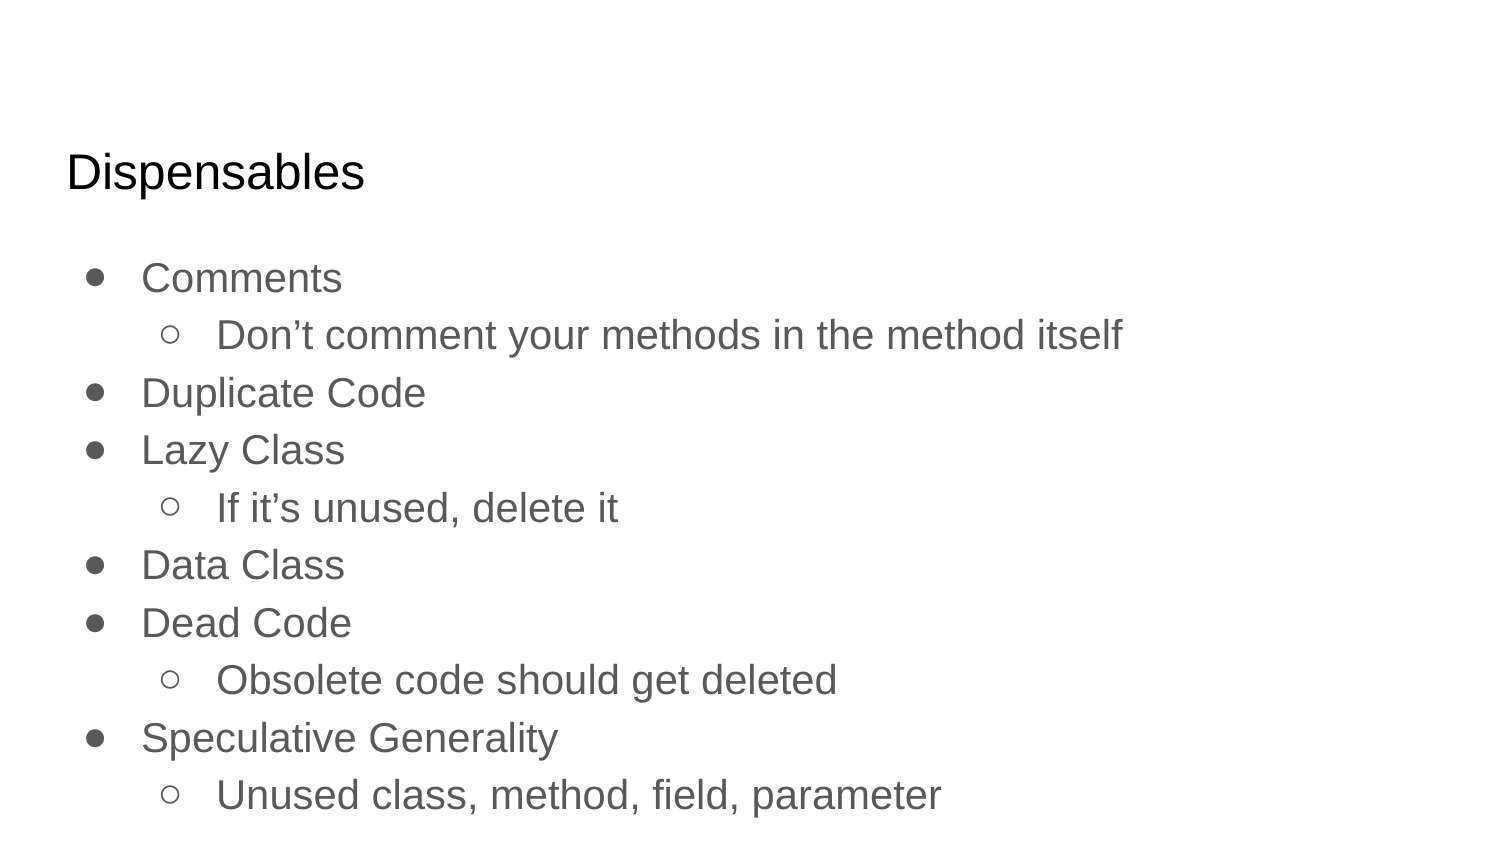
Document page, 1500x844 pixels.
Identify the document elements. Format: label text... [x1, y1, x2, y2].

title Dispensables [51, 91, 1146, 216]
list Comments Don’t comment your methods in the method itself Duplicate Code Lazy Class If it’s unused, delete it Data Class Dead Code Obsolete code should get deleted Speculative Generality Unused class, method, field, parameter [51, 227, 1490, 750]
